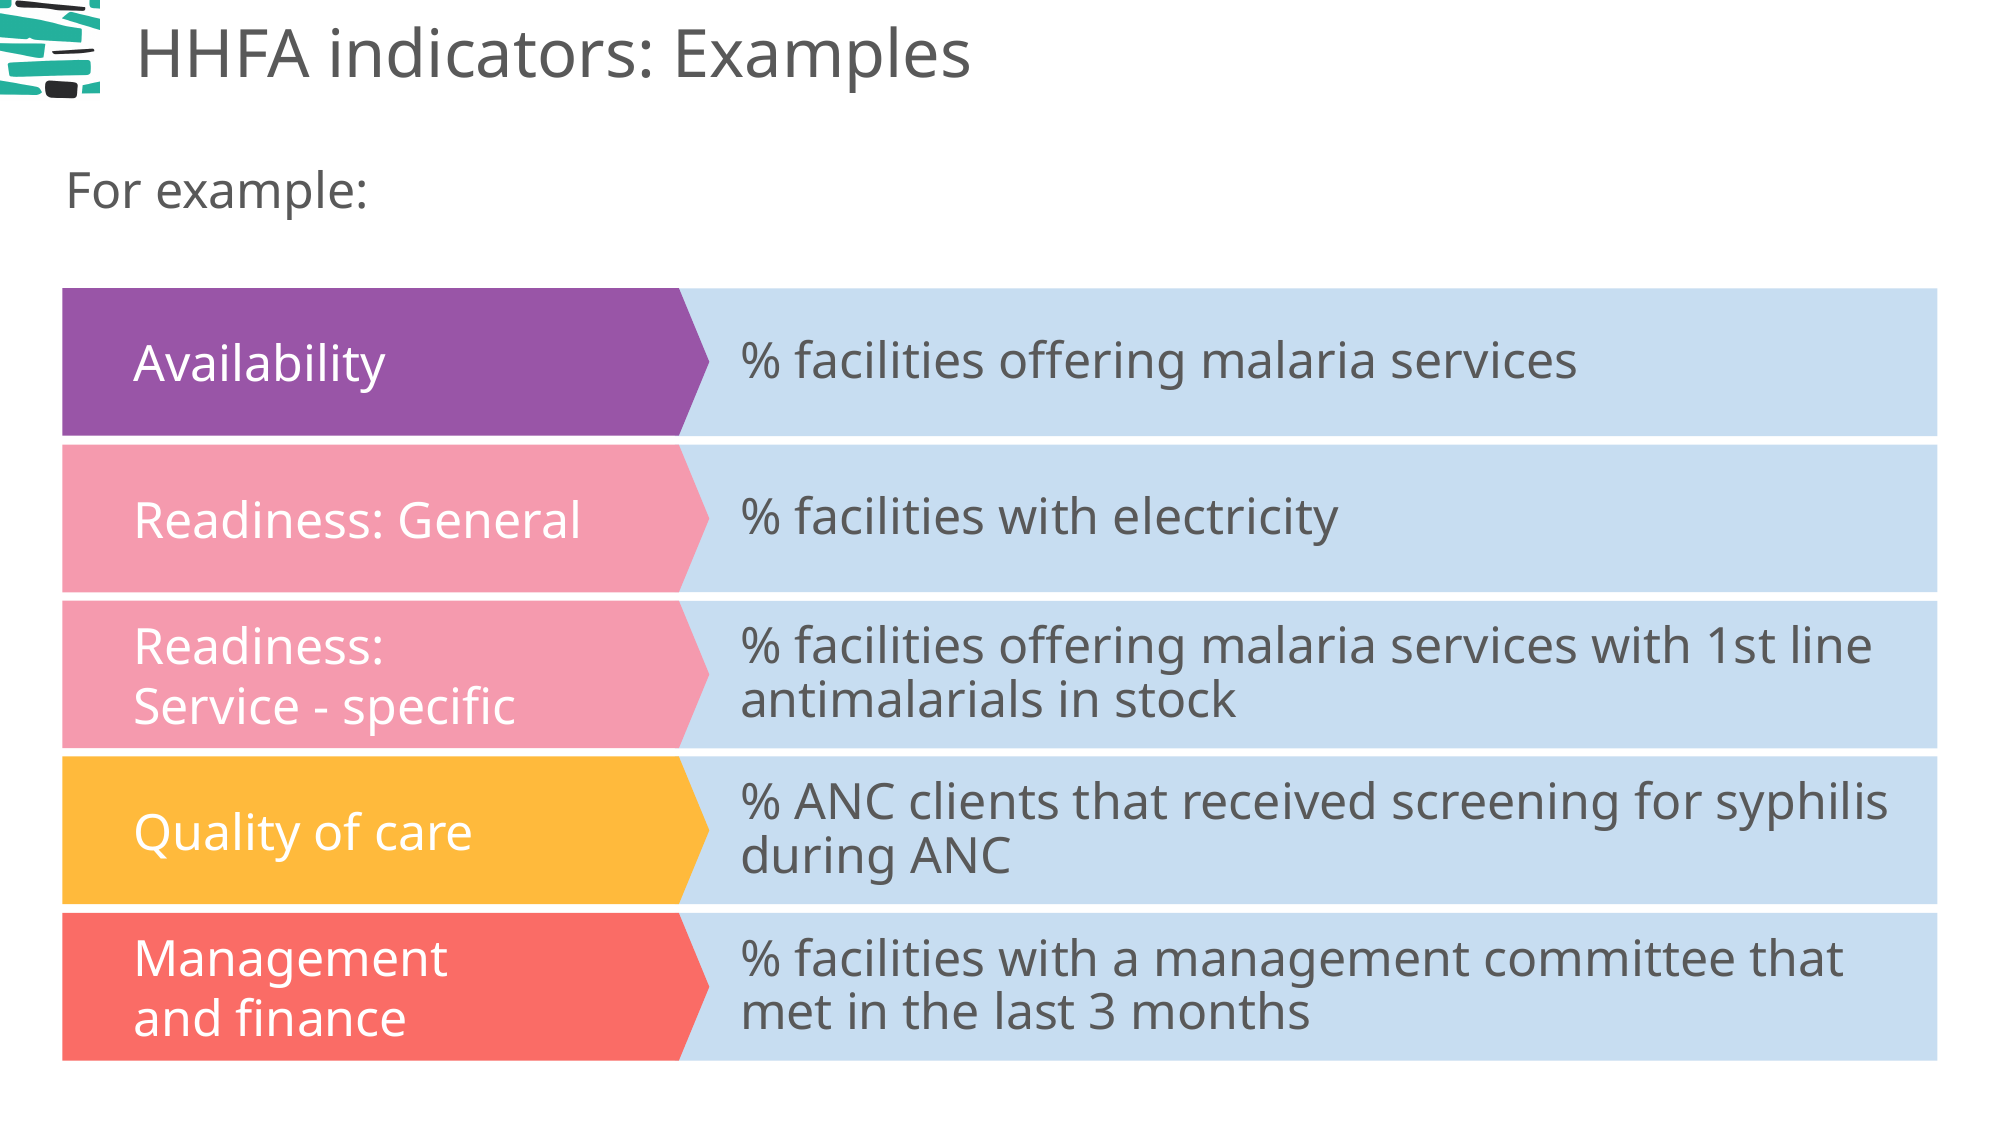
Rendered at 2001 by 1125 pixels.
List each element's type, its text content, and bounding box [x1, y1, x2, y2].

text_box % facilities with a management committee that met in the last 3 months [679, 912, 1938, 1061]
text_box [0, 0, 1837, 101]
text_box % facilities offering malaria services [674, 288, 1938, 437]
text_box % facilities with electricity [679, 444, 1938, 593]
text_box Quality of care [62, 756, 710, 905]
text_box Readiness: Service - specific [62, 600, 710, 749]
text_box [759, 318, 1762, 389]
text_box % ANC clients that received screening for syphilis during ANC [679, 756, 1938, 905]
text_box % facilities offering malaria services with 1st line antimalarials in stock [679, 600, 1938, 749]
text_box Readiness: General [62, 444, 710, 593]
text_box Availability [62, 288, 710, 436]
text_box For example: [49, 158, 864, 228]
text_box Management and finance [62, 912, 710, 1061]
